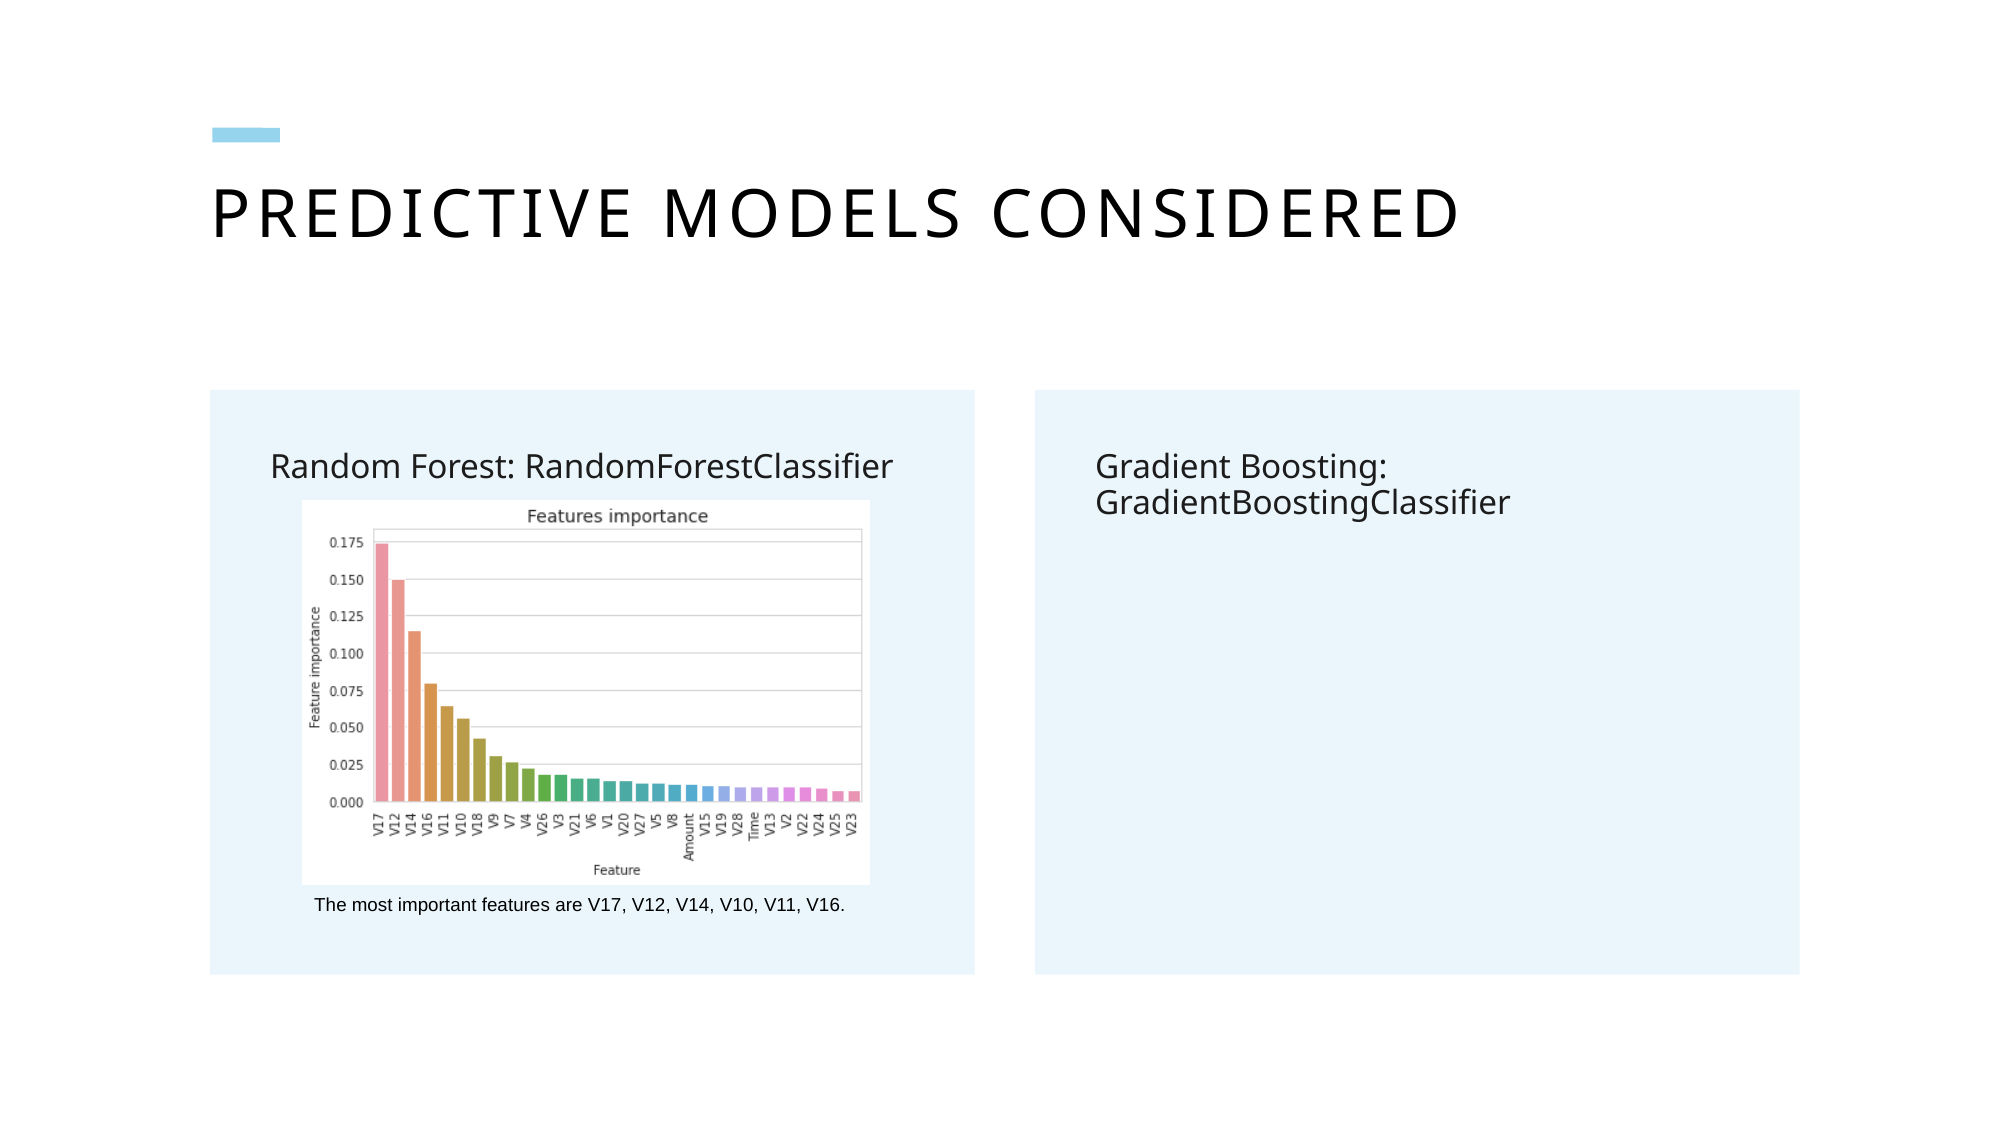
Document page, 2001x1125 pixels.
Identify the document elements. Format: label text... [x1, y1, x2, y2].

text_box The most important features are V17, V12, V14, V10, V11, V16. [299, 891, 870, 923]
text_box Predictive Models considered [209, 179, 1821, 330]
picture [302, 499, 871, 886]
text_box Random Forest: RandomForestClassifier [210, 389, 975, 975]
text_box Gradient Boosting: GradientBoostingClassifier [1035, 389, 1800, 975]
